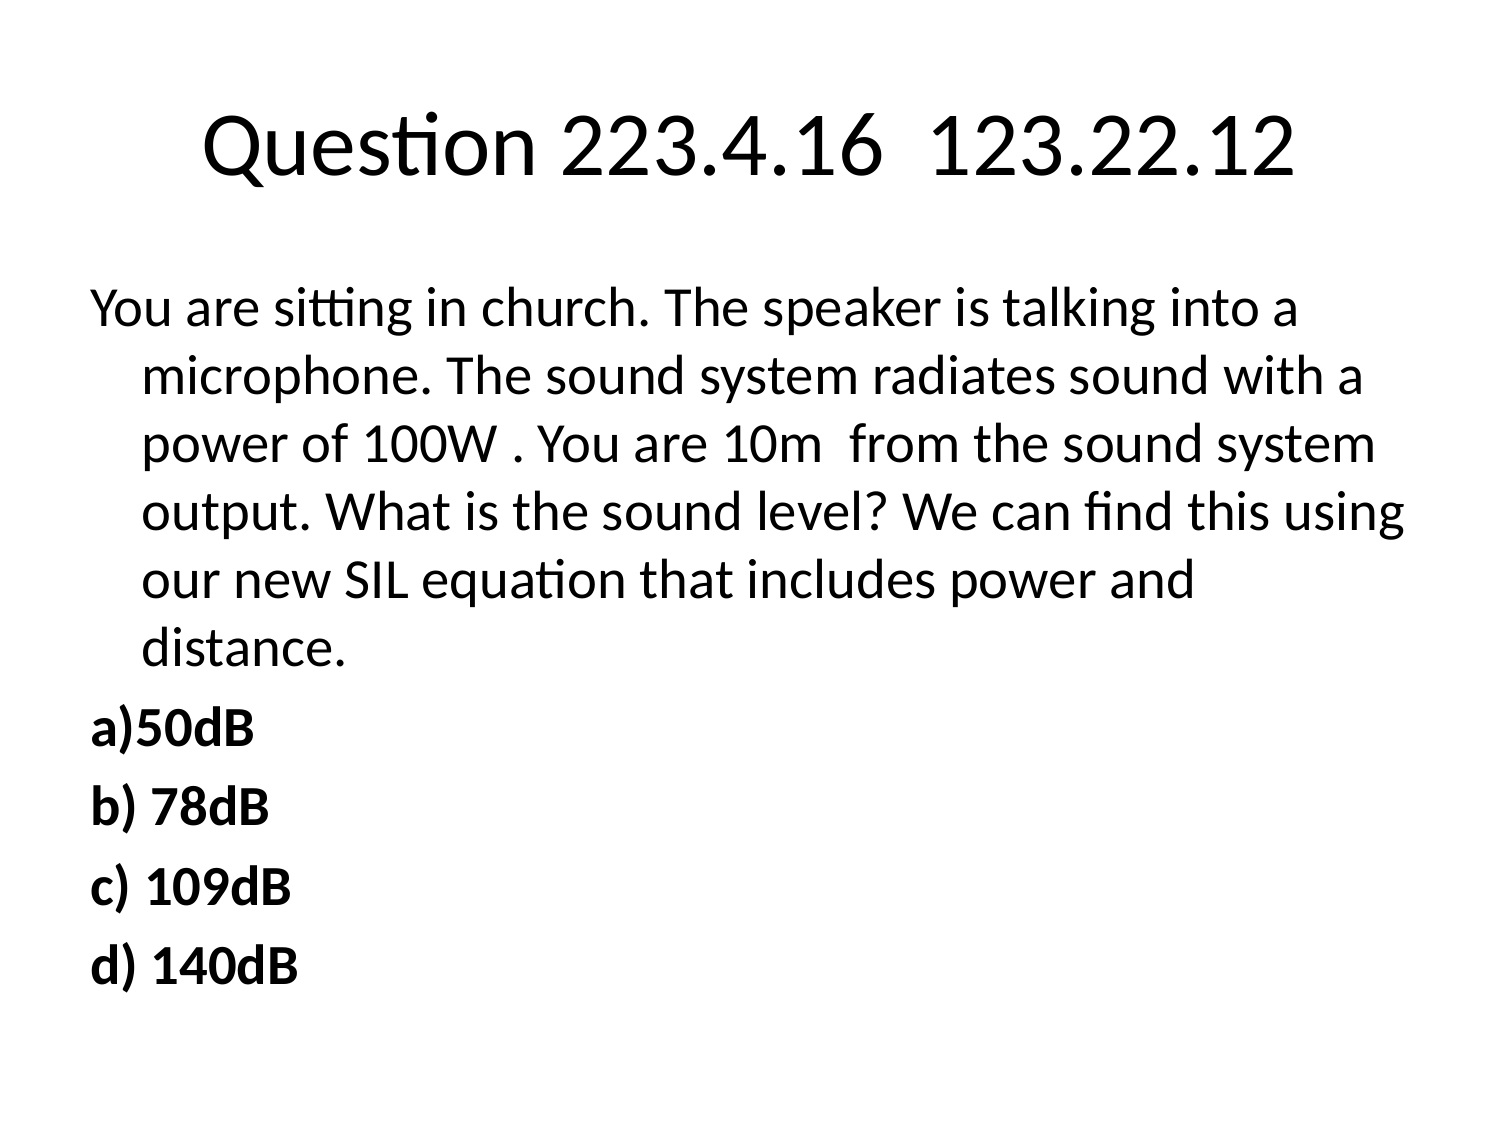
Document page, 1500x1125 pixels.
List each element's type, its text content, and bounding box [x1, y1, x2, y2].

title Question 223.4.16 123.22.12 [75, 45, 1425, 233]
list You are sitting in church. The speaker is talking into a microphone. The sound system radiates sound with a power of 100W . You are 10m from the sound system output. What is the sound level? We can find this using our new SIL equation that includes power and distance. a)50dB b) 78dB c) 109dB d) 140dB [75, 262, 1425, 1005]
